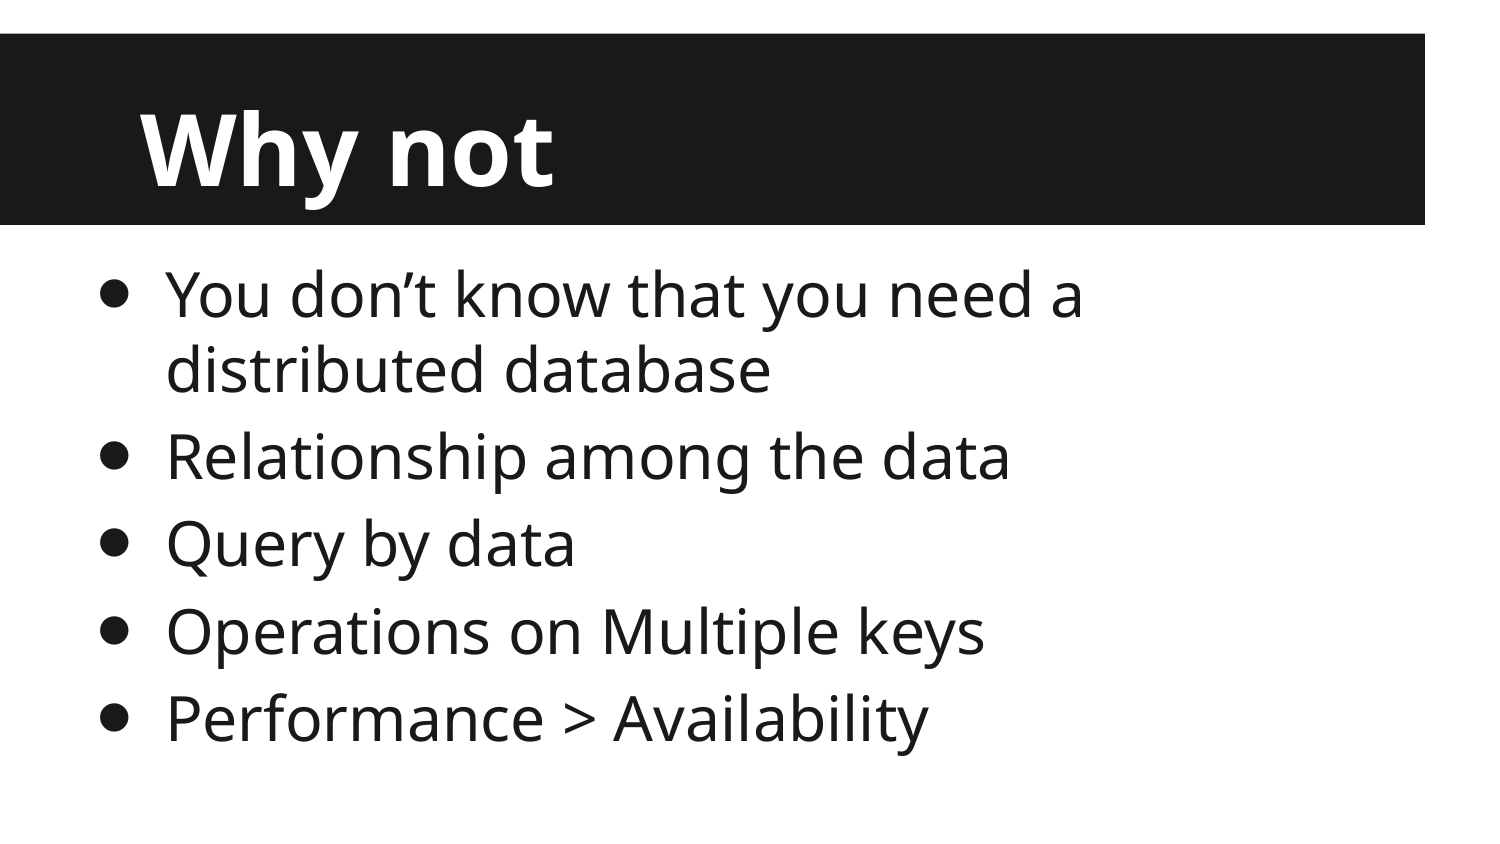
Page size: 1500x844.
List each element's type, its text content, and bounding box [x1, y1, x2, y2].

list You don’t know that you need a distributed database Relationship among the data Query by data Operations on Multiple keys Performance > Availability [75, 239, 1425, 808]
title Why not [75, 33, 1425, 221]
